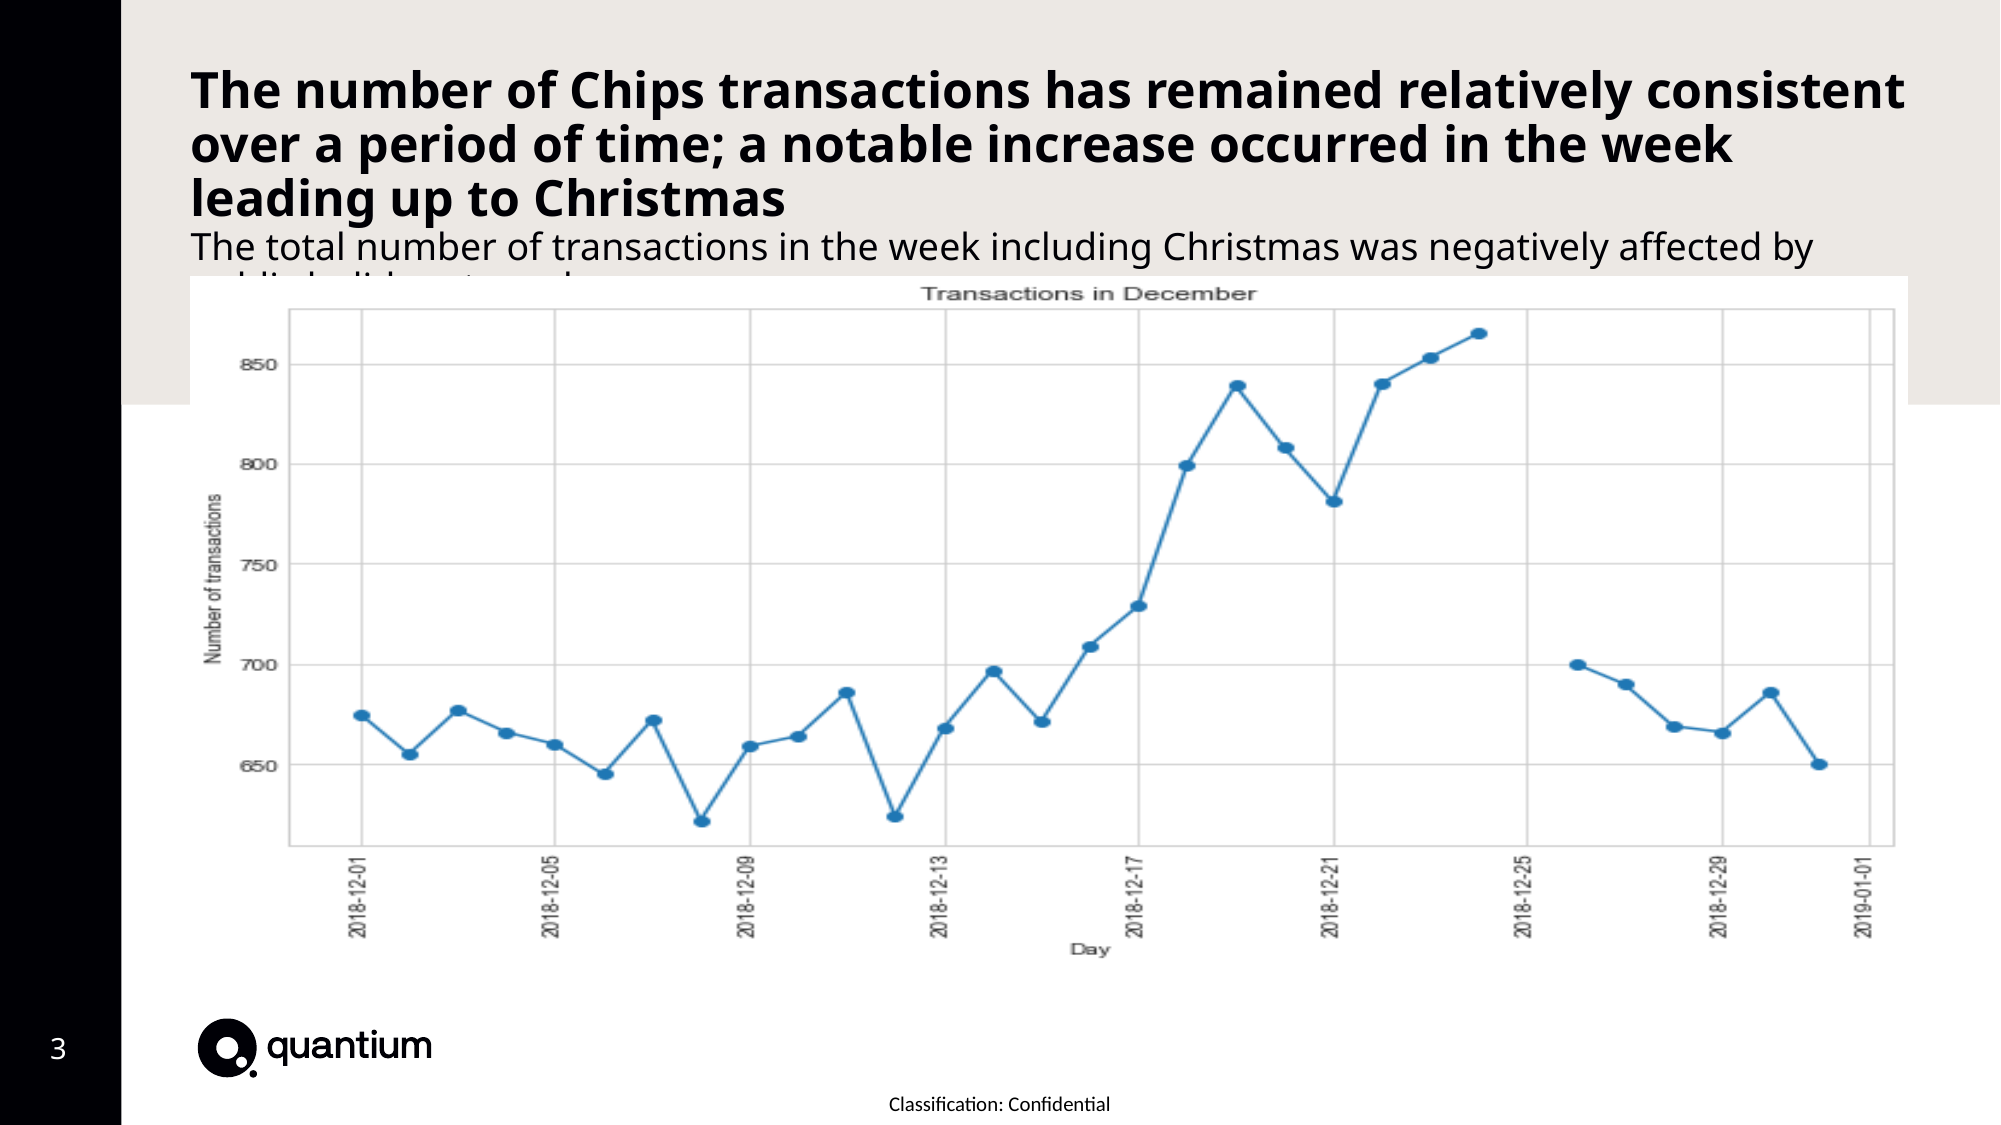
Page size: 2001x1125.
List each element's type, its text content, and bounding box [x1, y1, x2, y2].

picture [190, 276, 1908, 968]
title The number of Chips transactions has remained relatively consistent over a period of time; a notable increase occurred in the week leading up to Christmas The total number of transactions in the week including Christmas was negatively affected by public holiday store closure [190, 65, 1908, 248]
